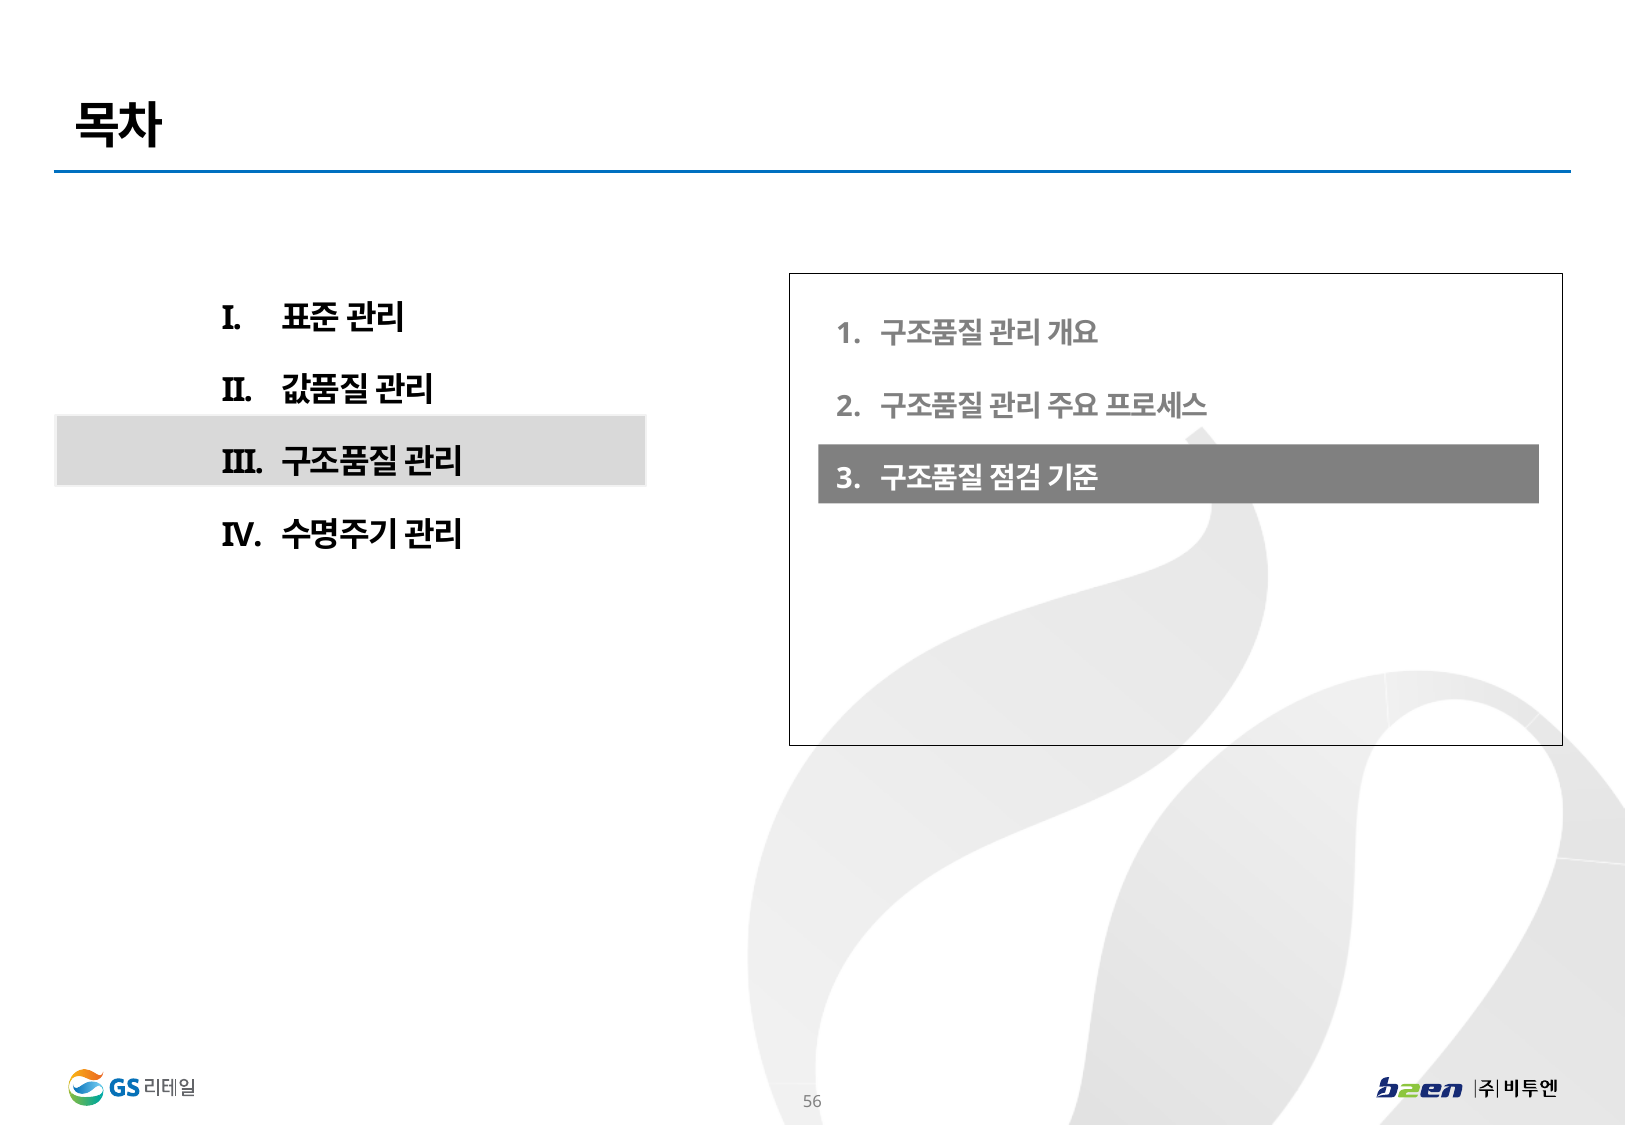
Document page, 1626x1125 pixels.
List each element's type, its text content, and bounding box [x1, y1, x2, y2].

slide_number 55 [629, 1089, 996, 1112]
text_box 표준 관리 값품질 관리 구조품질 관리 수명주기 관리 [209, 270, 949, 561]
text_box [55, 414, 209, 486]
text_box [788, 273, 1563, 746]
